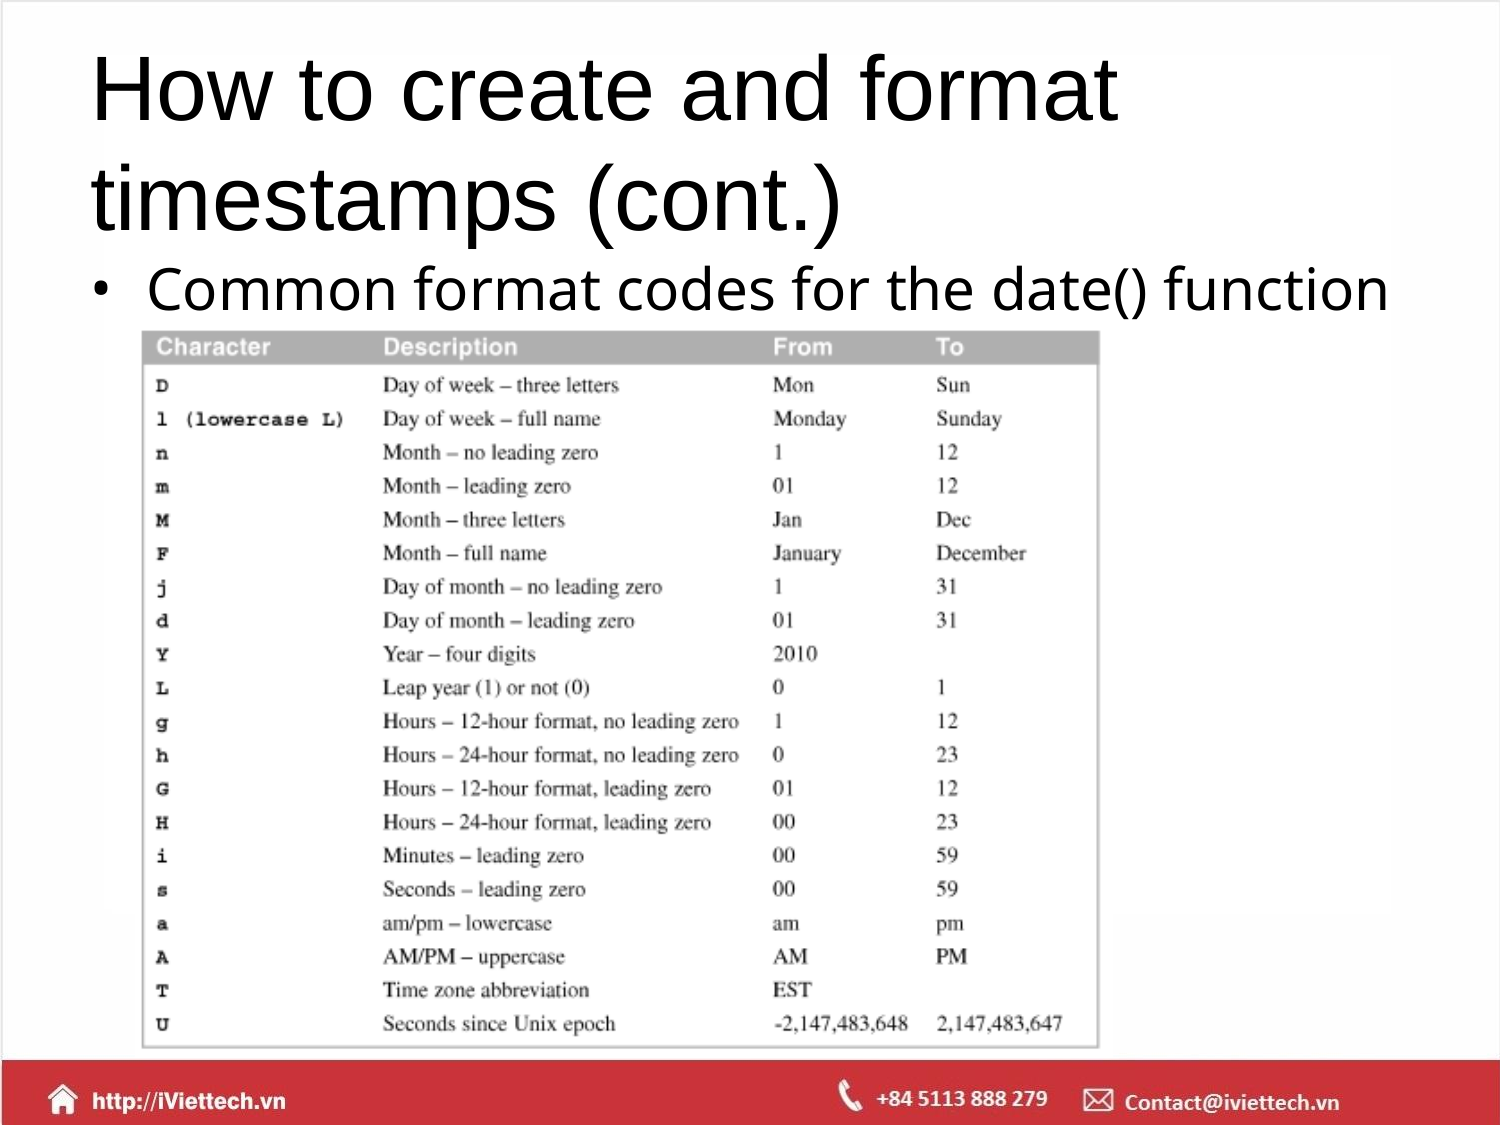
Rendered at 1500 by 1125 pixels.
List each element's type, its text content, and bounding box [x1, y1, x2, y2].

picture [0, 0, 1500, 1125]
title How to create and format timestamps (cont.) [75, 45, 1425, 233]
list Common format codes for the date() function [75, 245, 1425, 988]
